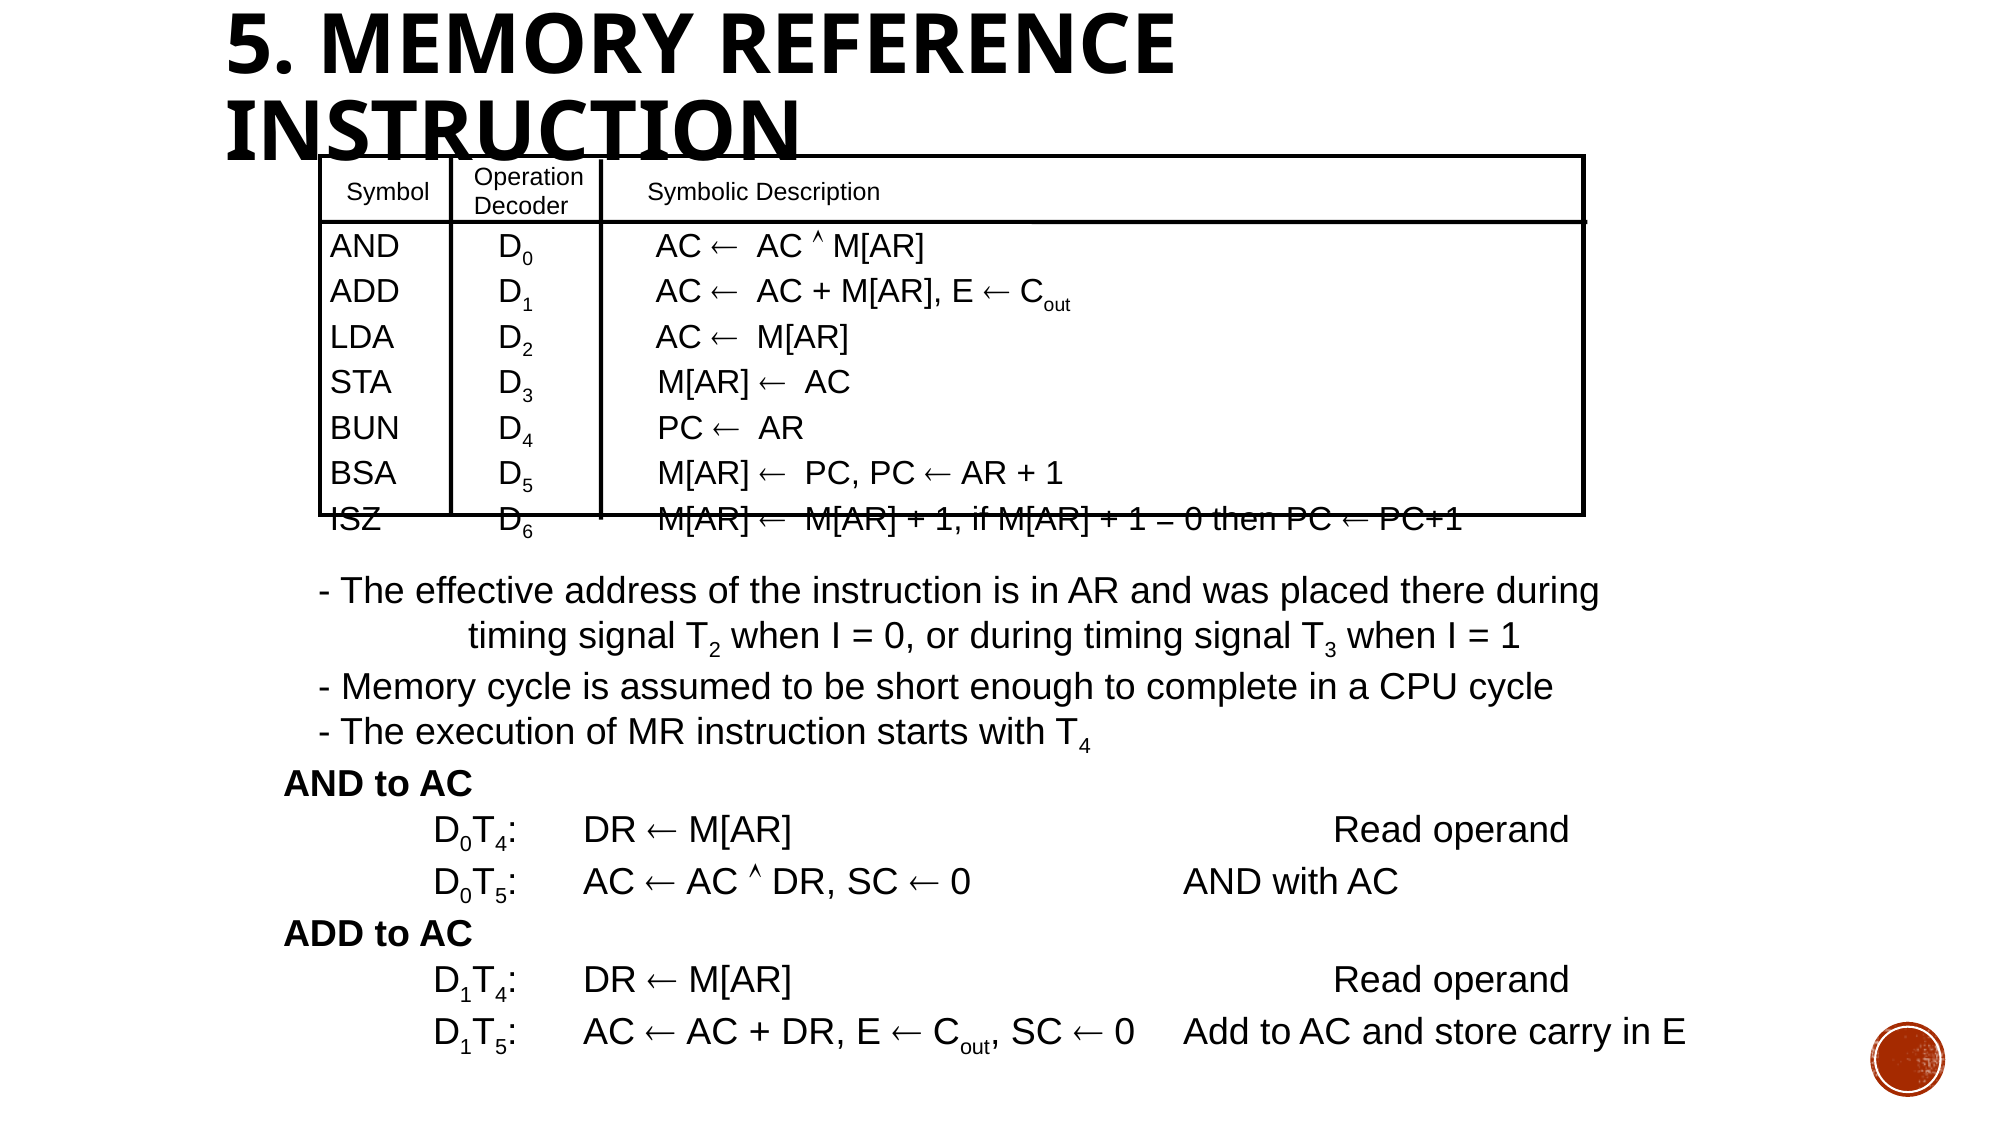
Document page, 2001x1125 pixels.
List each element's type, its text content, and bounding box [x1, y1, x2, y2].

text_box AND to AC D0T4: DR  M[AR] Read operand D0T5: AC  AC  DR, SC  0 AND with AC ADD to AC D1T4: DR  M[AR] Read operand D1T5: AC  AC + DR, E  Cout, SC  0 Add to AC and store carry in E [272, 753, 1698, 1109]
text_box AND D0 AC  AC  M[AR] ADD D1 AC  AC + M[AR], E  Cout LDA D2 AC  M[AR] STA D3 M[AR]  AC BUN D4 PC  AR BSA D5 M[AR]  PC, PC  AR + 1 ISZ D6 M[AR]  M[AR] + 1, if M[AR] + 1 = 0 then PC  PC+1 [315, 216, 1478, 550]
text_box [371, 141, 377, 156]
text_box [320, 156, 1584, 221]
text_box - The effective address of the instruction is in AR and was placed there during timing signal T2 when I = 0, or during timing signal T3 when I = 1 - Memory cycle is assumed to be short enough to complete in a CPU cycle - The execution of MR instruction starts with T4 [307, 561, 1729, 762]
text_box [1478, 222, 1584, 516]
title 5. Memory Reference Instruction [210, 60, 1668, 123]
